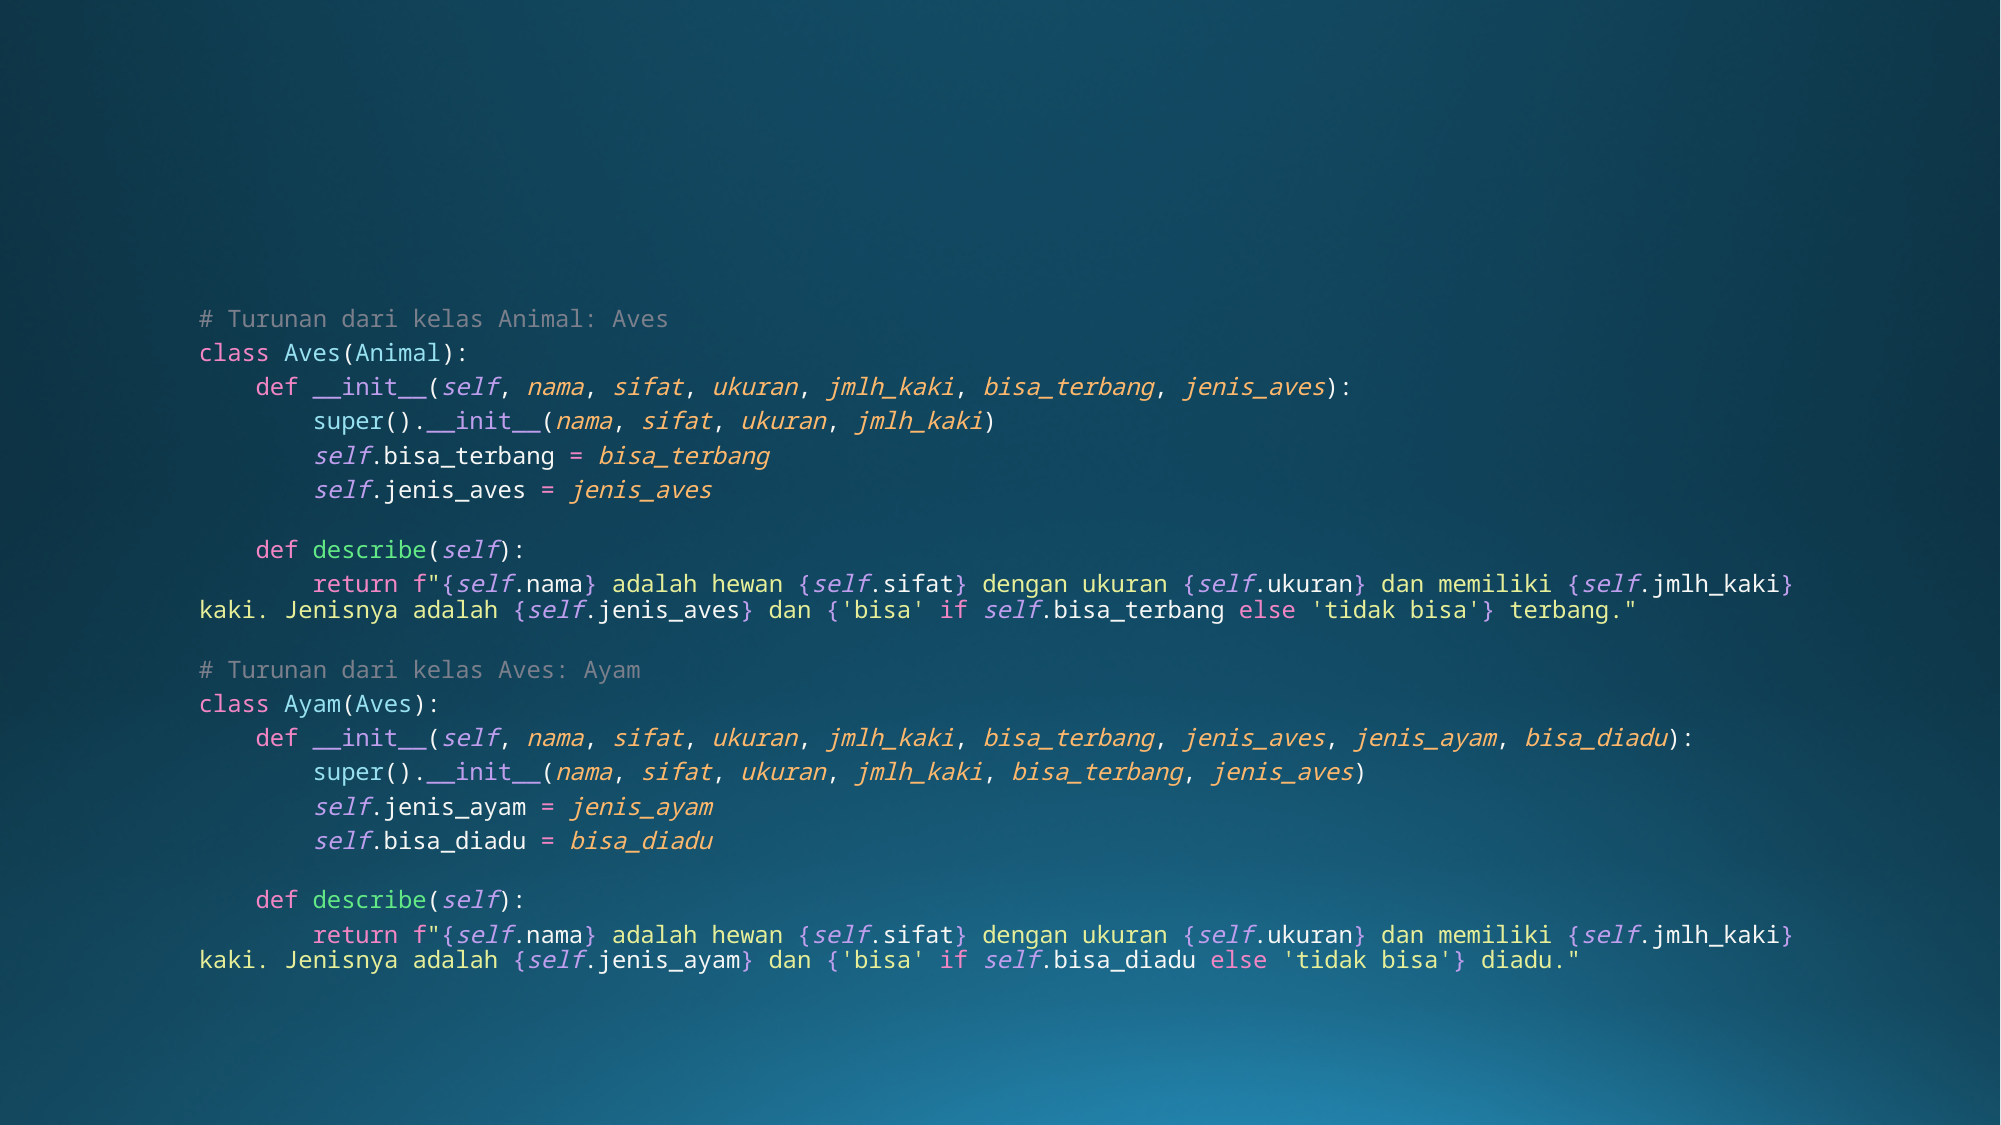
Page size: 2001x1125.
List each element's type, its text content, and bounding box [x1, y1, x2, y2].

picture [0, 0, 2001, 1125]
list # Turunan dari kelas Animal: Aves class Aves(Animal): def __init__(self, nama, sifat, ukuran, jmlh_kaki, bisa_terbang, jenis_aves): super().__init__(nama, sifat, ukuran, jmlh_kaki) self.bisa_terbang = bisa_terbang self.jenis_aves = jenis_aves def describe(self): return f"{self.nama} adalah hewan {self.sifat} dengan ukuran {self.ukuran} dan memiliki {self.jmlh_kaki} kaki. Jenisnya adalah {self.jenis_aves} dan {'bisa' if self.bisa_terbang else 'tidak bisa'} terbang." # Turunan dari kelas Aves: Ayam class Ayam(Aves): def __init__(self, nama, sifat, ukuran, jmlh_kaki, bisa_terbang, jenis_aves, jenis_ayam, bisa_diadu): super().__init__(nama, sifat, ukuran, jmlh_kaki, bisa_terbang, jenis_aves) self.jenis_ayam = jenis_ayam self.bisa_diadu = bisa_diadu def describe(self): return f"{self.nama} adalah hewan {self.sifat} dengan ukuran {self.ukuran} dan memiliki {self.jmlh_kaki} kaki. Jenisnya adalah {self.jenis_ayam} dan {'bisa' if self.bisa_diadu else 'tidak bisa'} diadu." [183, 299, 1863, 1014]
